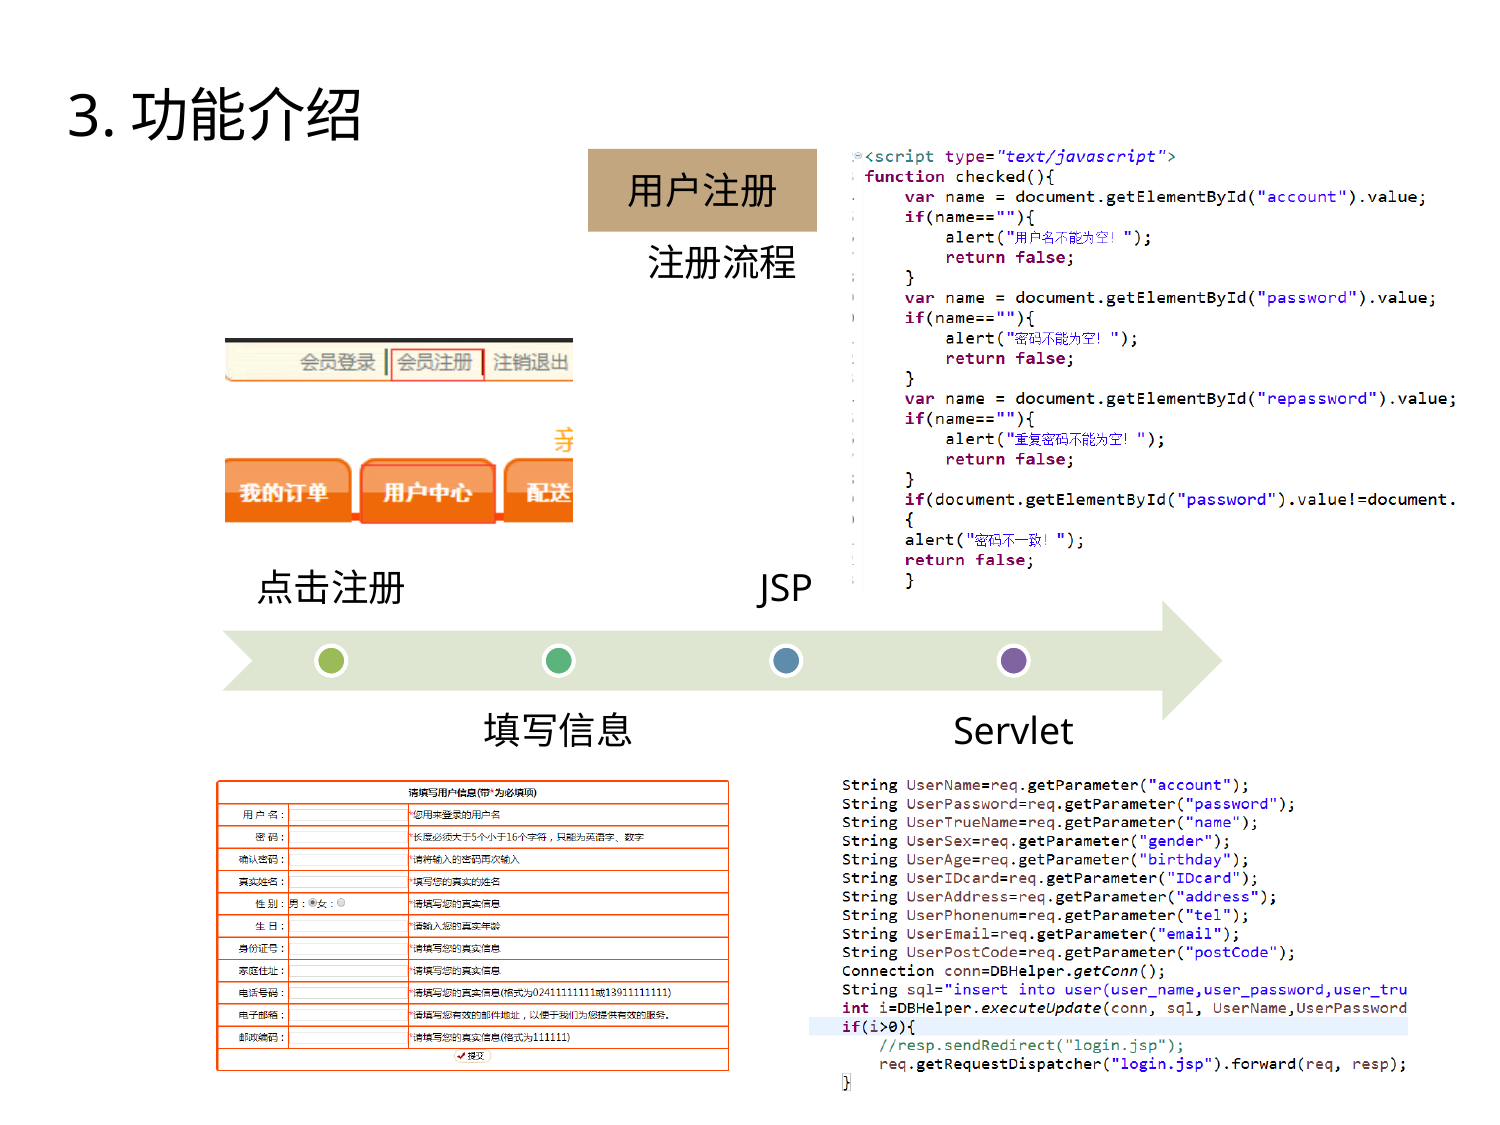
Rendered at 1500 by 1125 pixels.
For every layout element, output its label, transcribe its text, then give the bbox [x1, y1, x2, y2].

picture [225, 337, 573, 547]
text_box 3.功能介绍 [53, 70, 379, 156]
picture [216, 779, 730, 1071]
picture [852, 148, 1459, 591]
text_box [587, 148, 818, 230]
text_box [222, 231, 1223, 812]
picture [808, 774, 1408, 1094]
